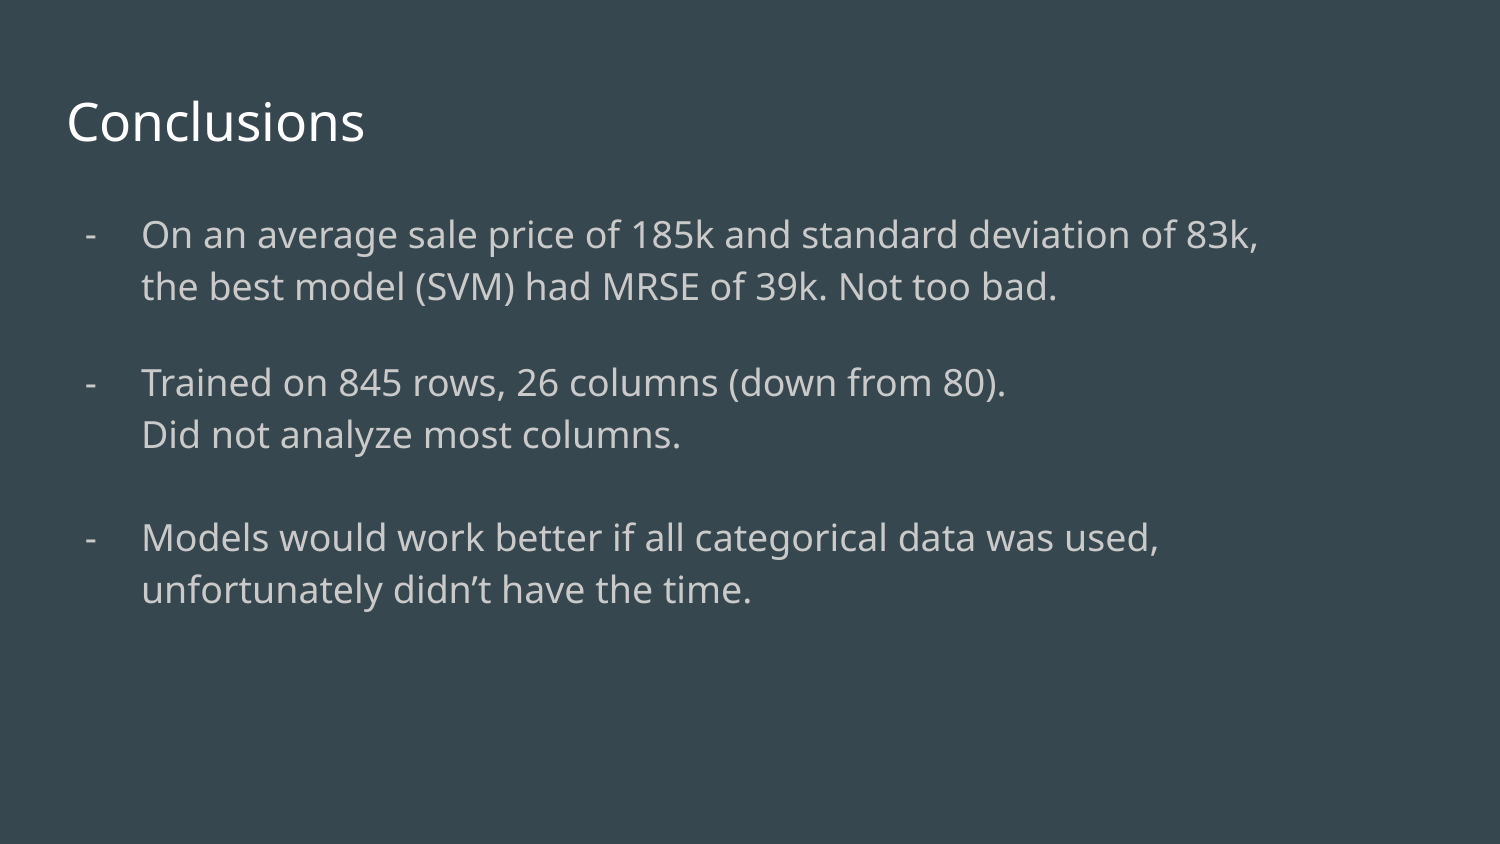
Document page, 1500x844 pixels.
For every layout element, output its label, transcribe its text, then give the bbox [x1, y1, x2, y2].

title Conclusions [51, 72, 1449, 167]
list On an average sale price of 185k and standard deviation of 83k, the best model (SVM) had MRSE of 39k. Not too bad. Trained on 845 rows, 26 columns (down from 80). Did not analyze most columns. Models would work better if all categorical data was used, unfortunately didn’t have the time. [51, 189, 1449, 750]
